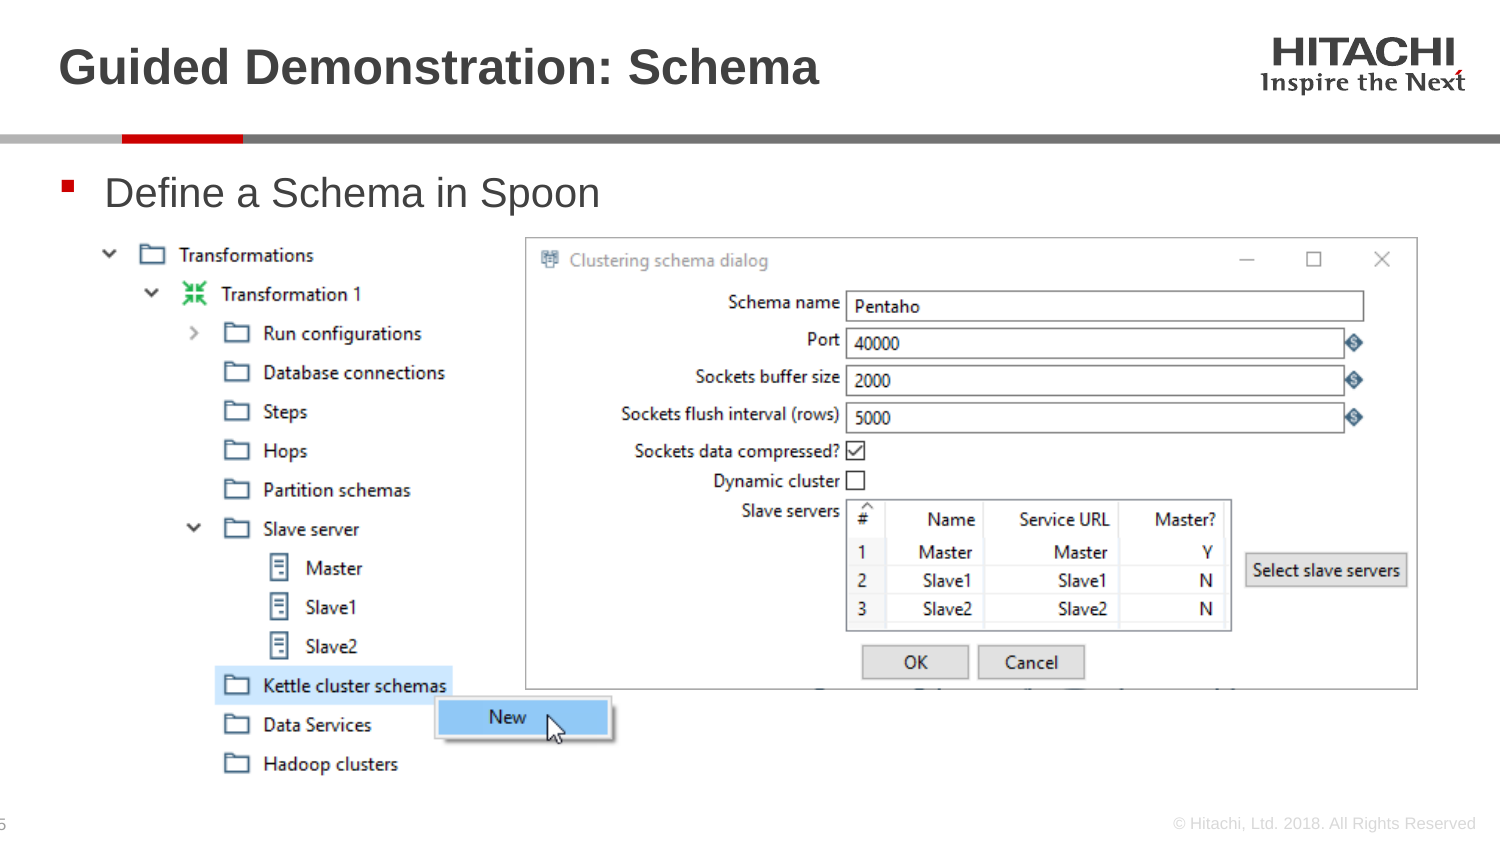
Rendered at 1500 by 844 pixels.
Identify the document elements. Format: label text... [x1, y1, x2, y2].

list Define a Schema in Spoon [43, 158, 1452, 225]
picture [90, 237, 1418, 785]
title Guided Demonstration: Schema [43, 8, 1200, 129]
